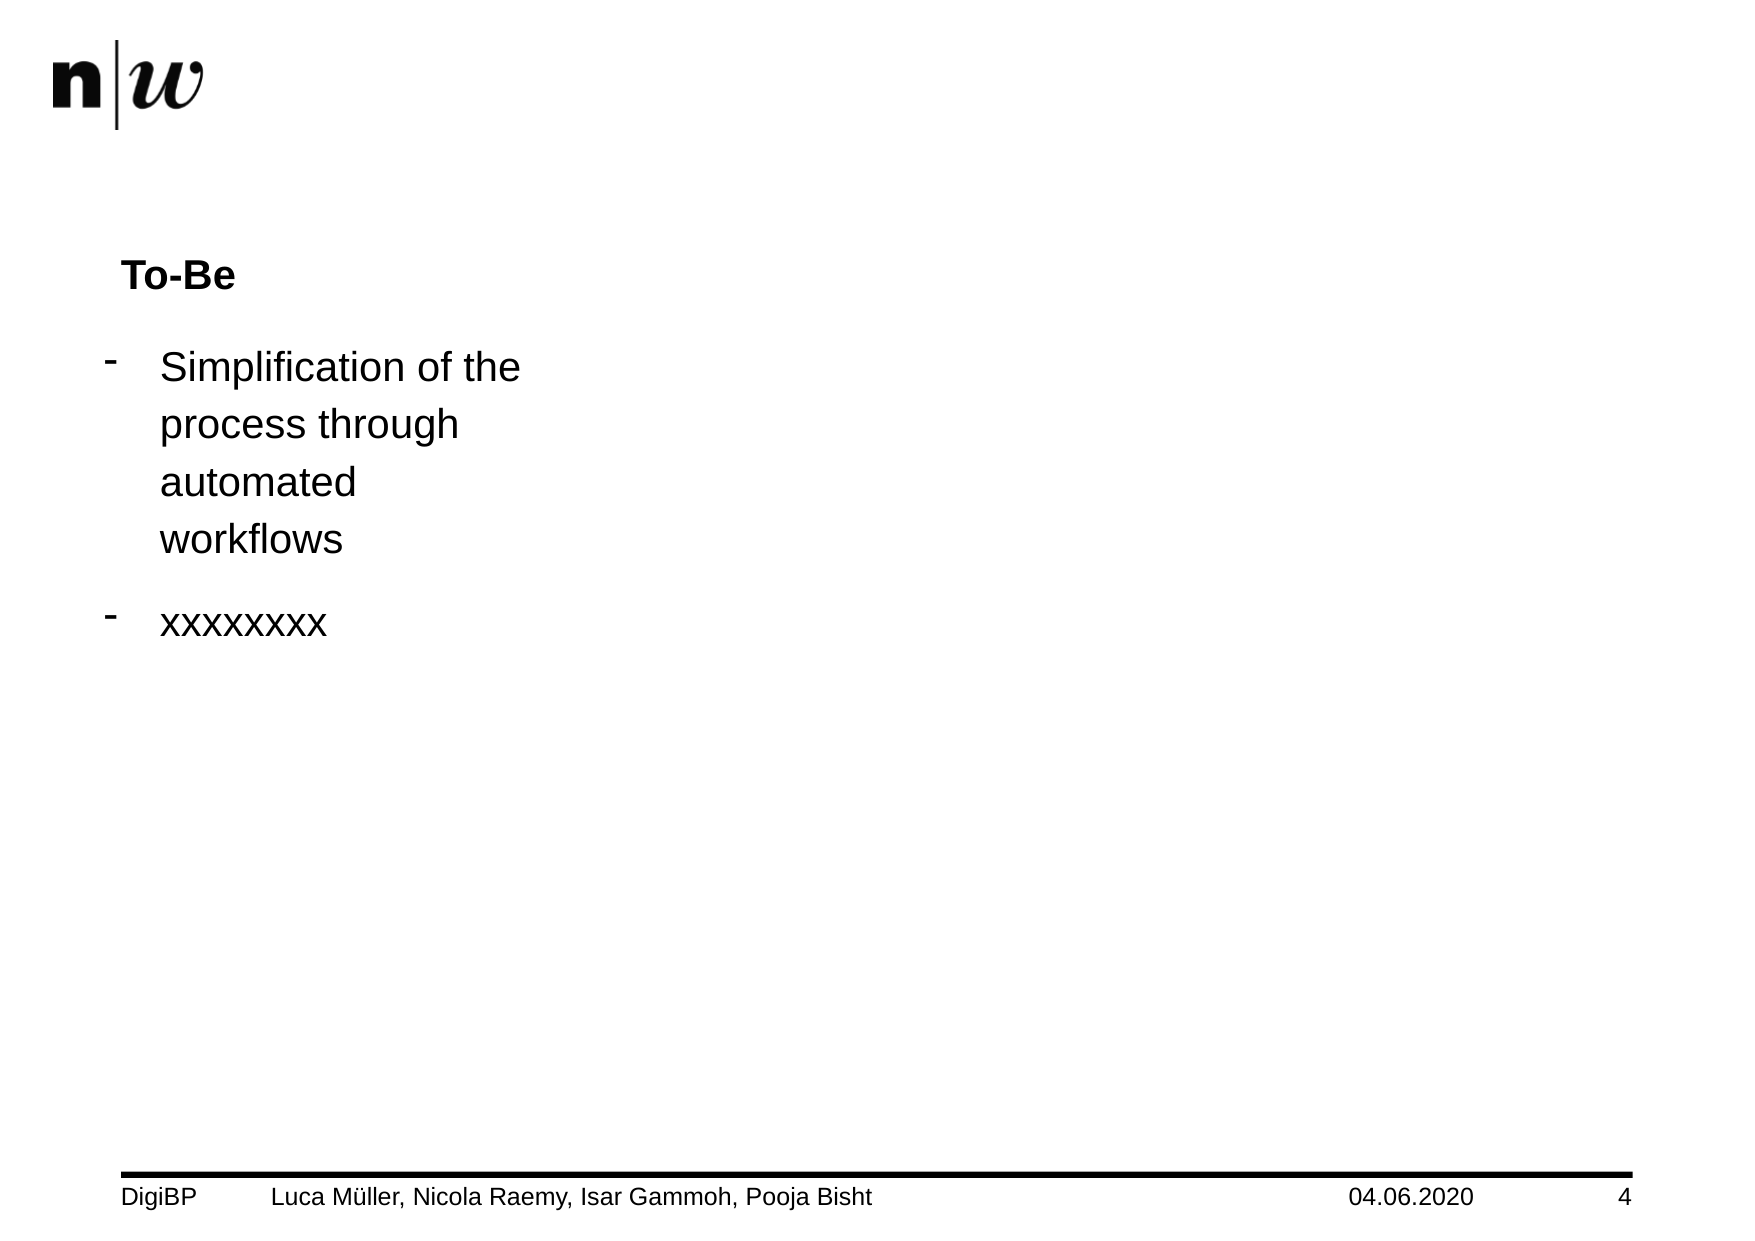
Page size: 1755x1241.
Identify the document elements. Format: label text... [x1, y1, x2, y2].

text_box DigiBP Luca Müller, Nicola Raemy, Isar Gammoh, Pooja Bisht [120, 1180, 1349, 1210]
text_box Simplification of the process through automated workflows xxxxxxxx [103, 331, 547, 1064]
text_box 04.06.2020 [1349, 1180, 1490, 1210]
text_box To-Be [120, 247, 1633, 307]
picture [53, 40, 204, 130]
text_box 4 [1490, 1180, 1632, 1210]
